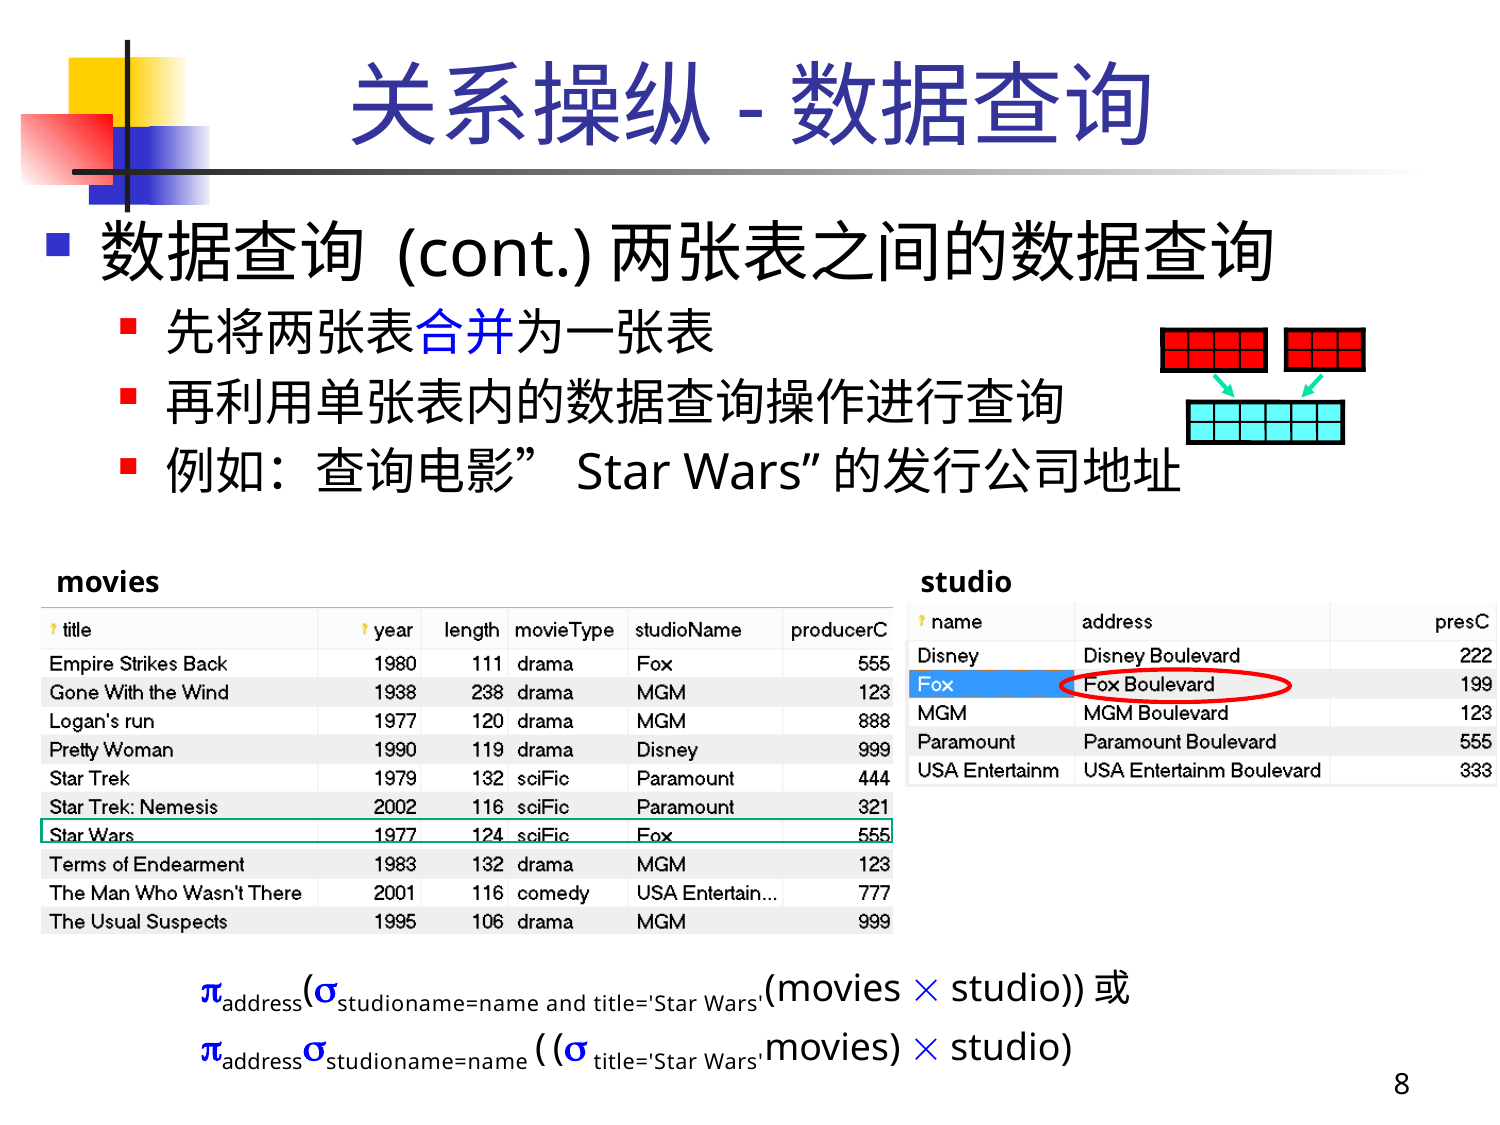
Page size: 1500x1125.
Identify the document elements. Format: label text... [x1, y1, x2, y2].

title 关系操纵-数据查询 [112, 37, 1392, 167]
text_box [905, 556, 1497, 787]
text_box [41, 555, 893, 934]
slide_number 8 [1112, 1037, 1426, 1113]
text_box address(studioname=name and title='Star Wars'(movies  studio))或 addressstudioname=name ( ( title='Star Wars'movies)  studio) [186, 956, 1364, 1082]
list 数据查询 (cont.)两张表之间的数据查询 先将两张表合并为一张表 再利用单张表内的数据查询操作进行查询 例如：查询电影”Star Wars”的发行公司地址 [28, 202, 1401, 591]
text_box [1162, 329, 1364, 443]
